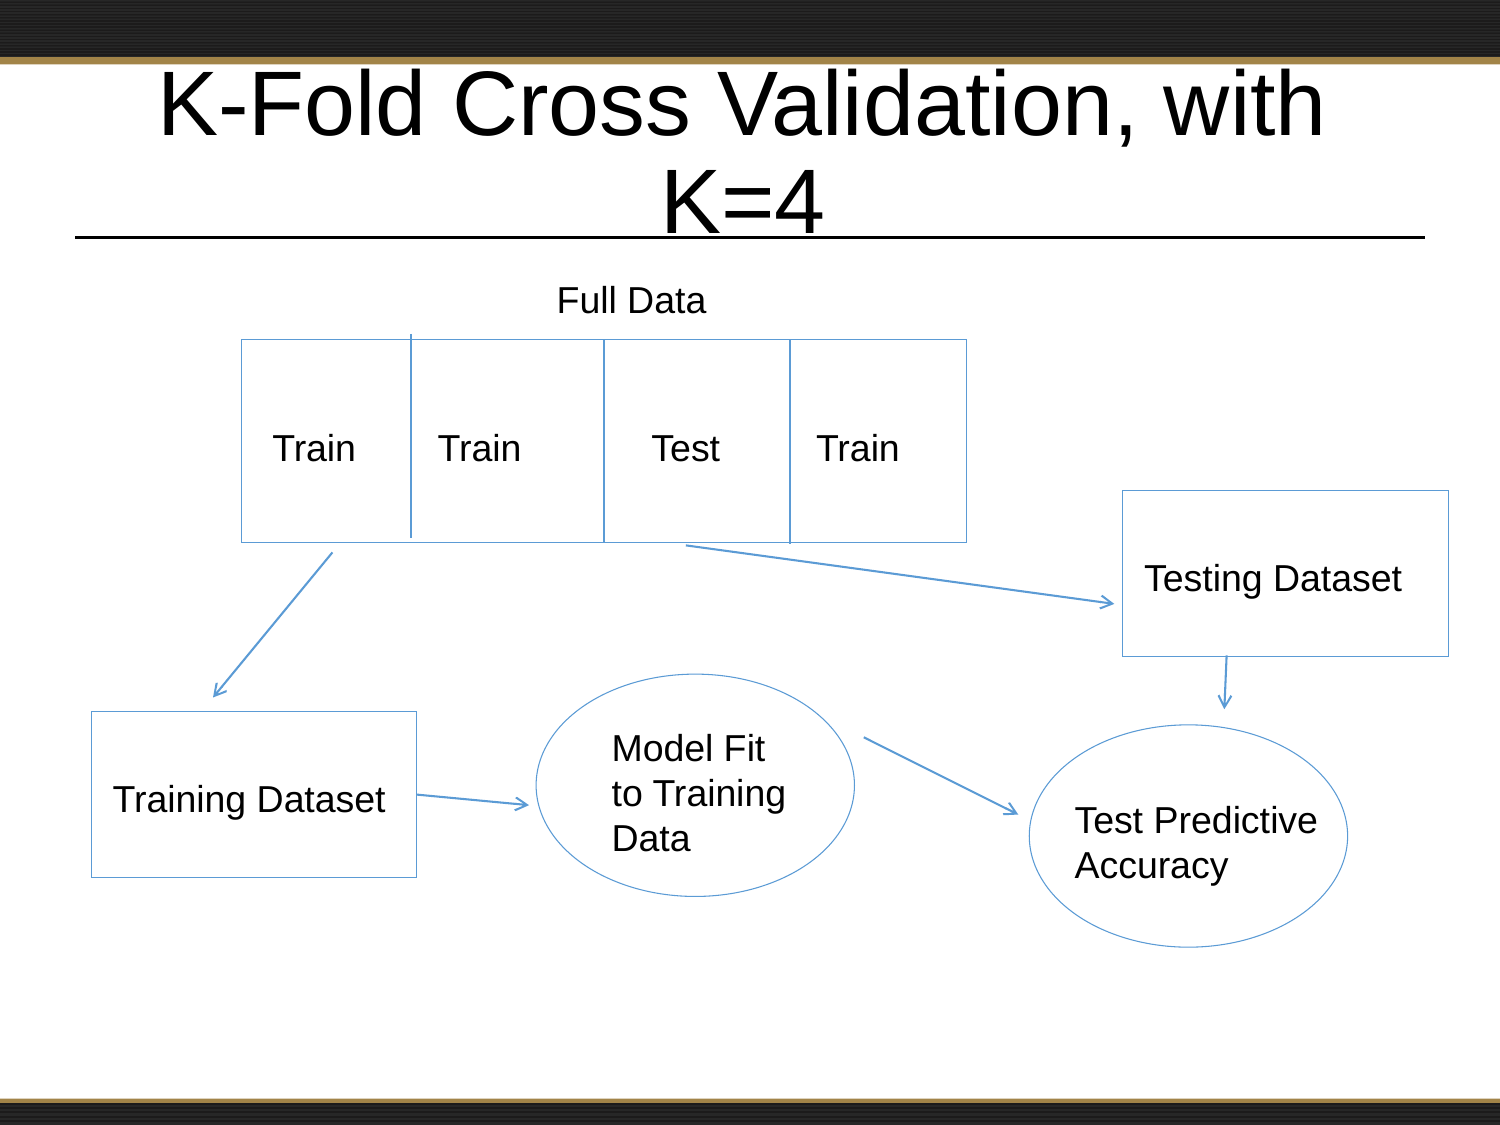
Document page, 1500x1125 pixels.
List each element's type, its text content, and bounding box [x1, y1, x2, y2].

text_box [416, 794, 530, 806]
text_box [91, 711, 417, 878]
text_box [1028, 724, 1349, 948]
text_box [1122, 490, 1449, 657]
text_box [685, 545, 1115, 604]
text_box Full Data [541, 269, 722, 329]
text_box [212, 552, 333, 698]
picture [0, 1103, 1500, 1125]
text_box Model Fit to Training Data [596, 716, 806, 866]
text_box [863, 737, 1019, 815]
title K-Fold Cross Validation, with K=4 [96, 46, 1390, 264]
text_box Test Predictive Accuracy [1059, 788, 1333, 894]
picture [0, 0, 1500, 57]
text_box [241, 339, 967, 543]
text_box [535, 673, 856, 897]
